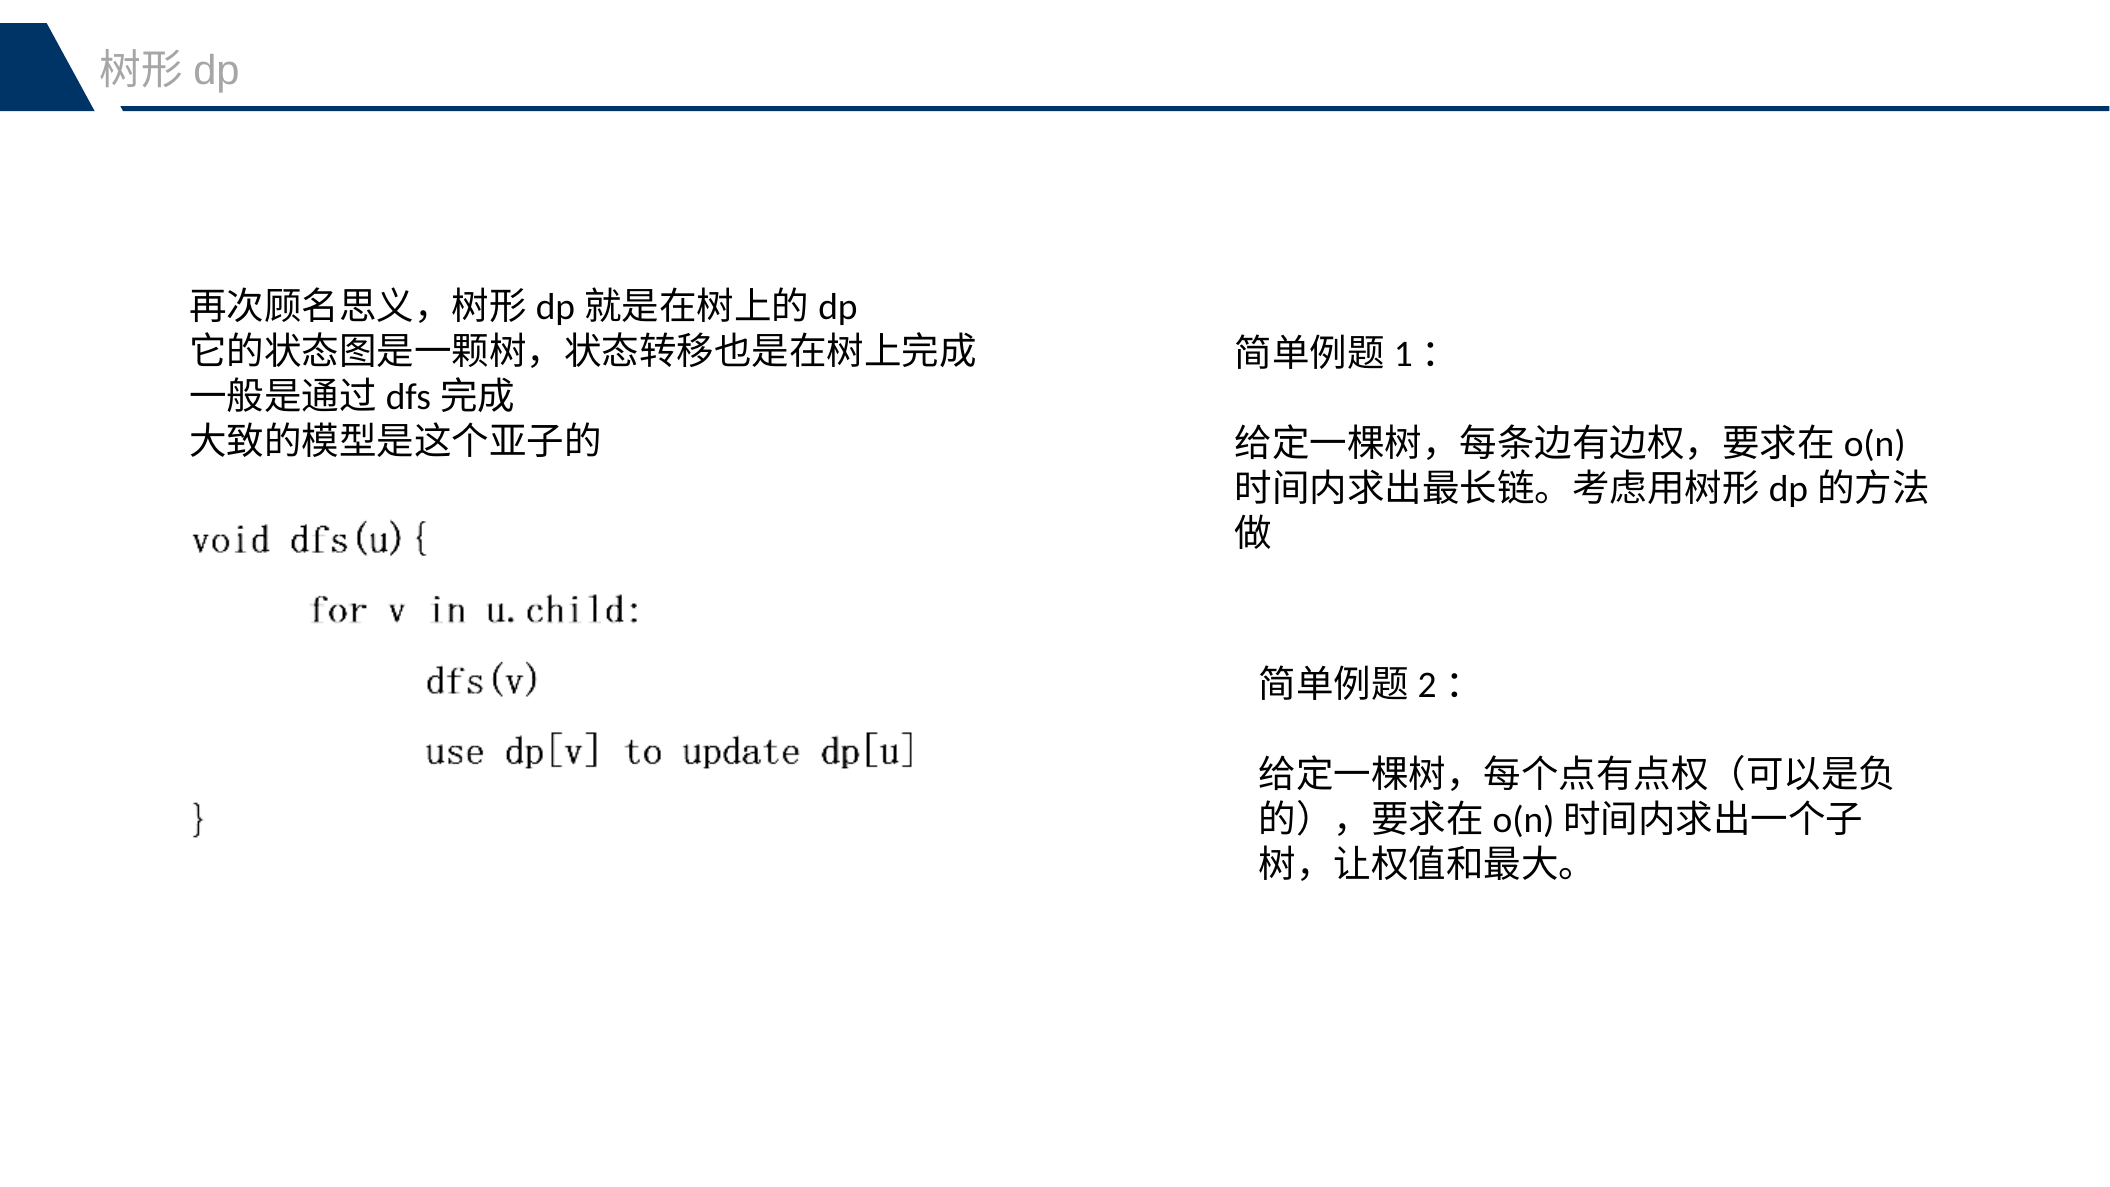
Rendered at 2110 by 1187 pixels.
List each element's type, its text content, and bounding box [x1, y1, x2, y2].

text_box [0, 22, 97, 113]
picture [174, 517, 961, 854]
text_box 简单例题1： 给定一棵树，每条边有边权，要求在o(n)时间内求出最长链。考虑用树形dp的方法做 [1220, 321, 1965, 562]
text_box [118, 104, 2110, 113]
text_box 再次顾名思义，树形dp就是在树上的dp 它的状态图是一颗树，状态转移也是在树上完成 一般是通过dfs完成 大致的模型是这个亚子的 [174, 274, 1935, 514]
text_box 树形dp [99, 42, 603, 93]
text_box 简单例题2： 给定一棵树，每个点有点权（可以是负的），要求在o(n)时间内求出一个子树，让权值和最大。 [1243, 652, 1935, 892]
